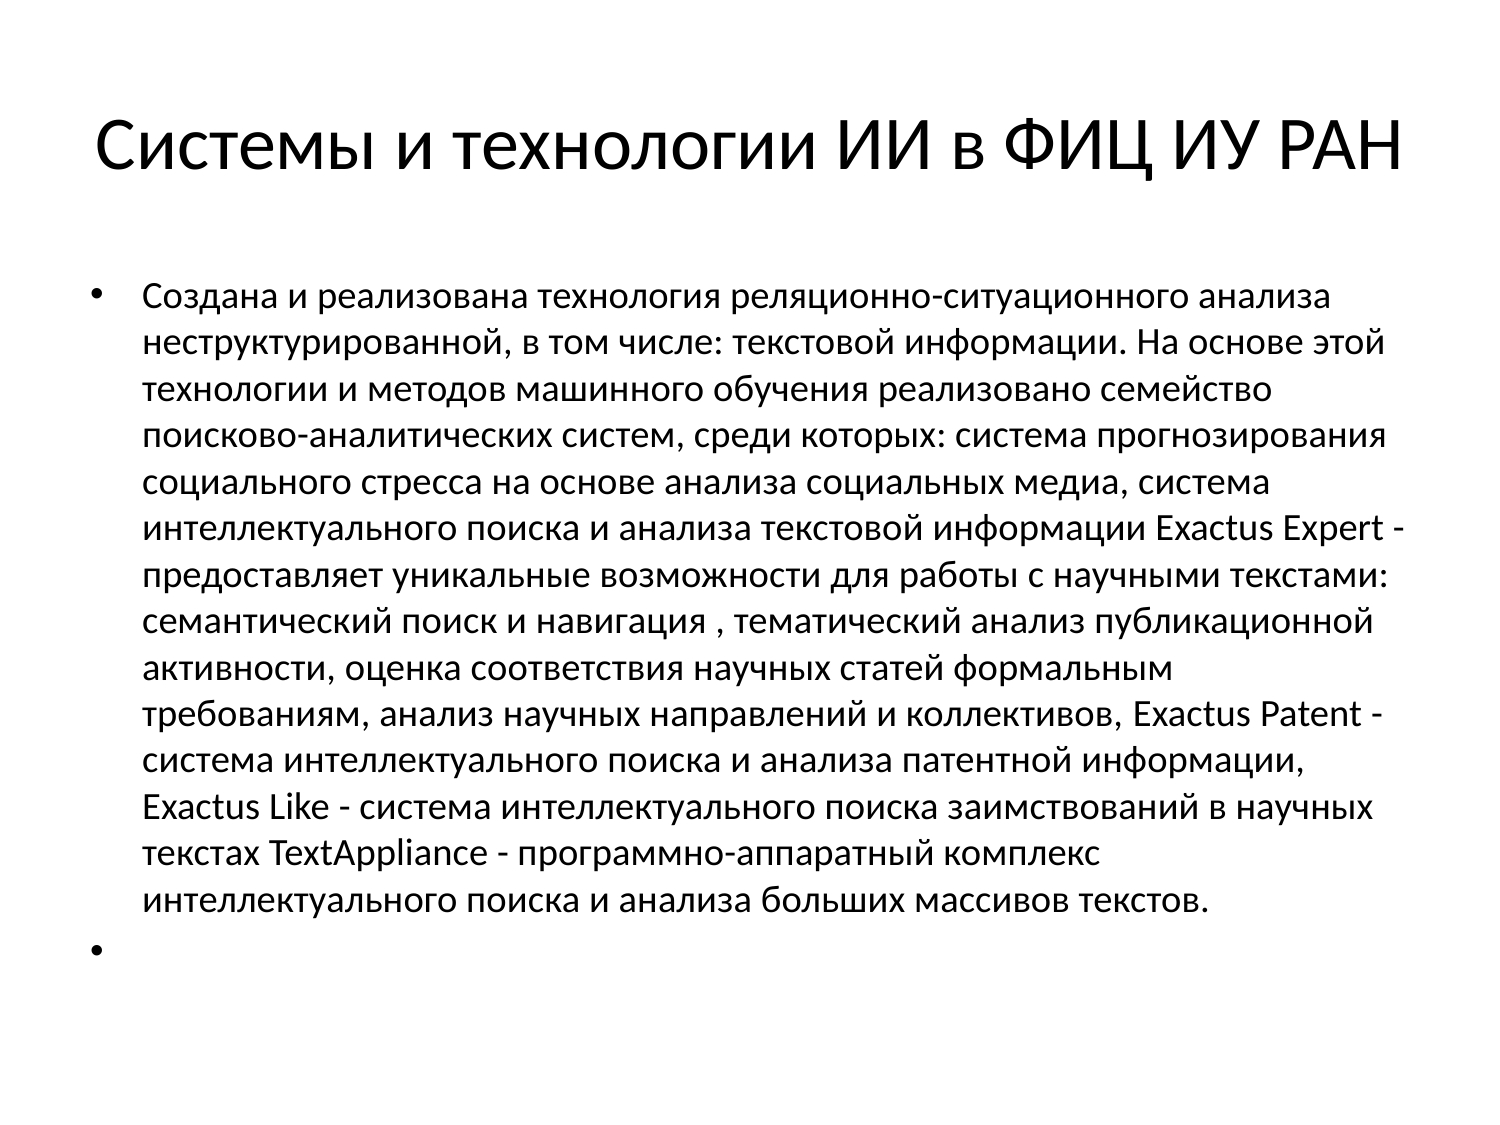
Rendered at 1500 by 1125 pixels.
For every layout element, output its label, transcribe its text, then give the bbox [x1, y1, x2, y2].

title Системы и технологии ИИ в ФИЦ ИУ РАН [75, 45, 1425, 233]
list Создана и реализована технология реляционно-ситуационного анализа неструктурированной, в том числе: текстовой информации. На основе этой технологии и методов машинного обучения реализовано семейство поисково-аналитических систем, среди которых: система прогнозирования социального стресса на основе анализа социальных медиа, система интеллектуального поиска и анализа текстовой информации Exactus Expert -предоставляет уникальные возможности для работы с научными текстами: семантический поиск и навигация , тематический анализ публикационной активности, оценка соответствия научных статей формальным требованиям, анализ научных направлений и коллективов, Exactus Patent - система интеллектуального поиска и анализа патентной информации, Exactus Like - система интеллектуального поиска заимствований в научных текстах TextAppliance - программно-аппаратный комплекс интеллектуального поиска и анализа больших массивов текстов. [75, 262, 1425, 1005]
